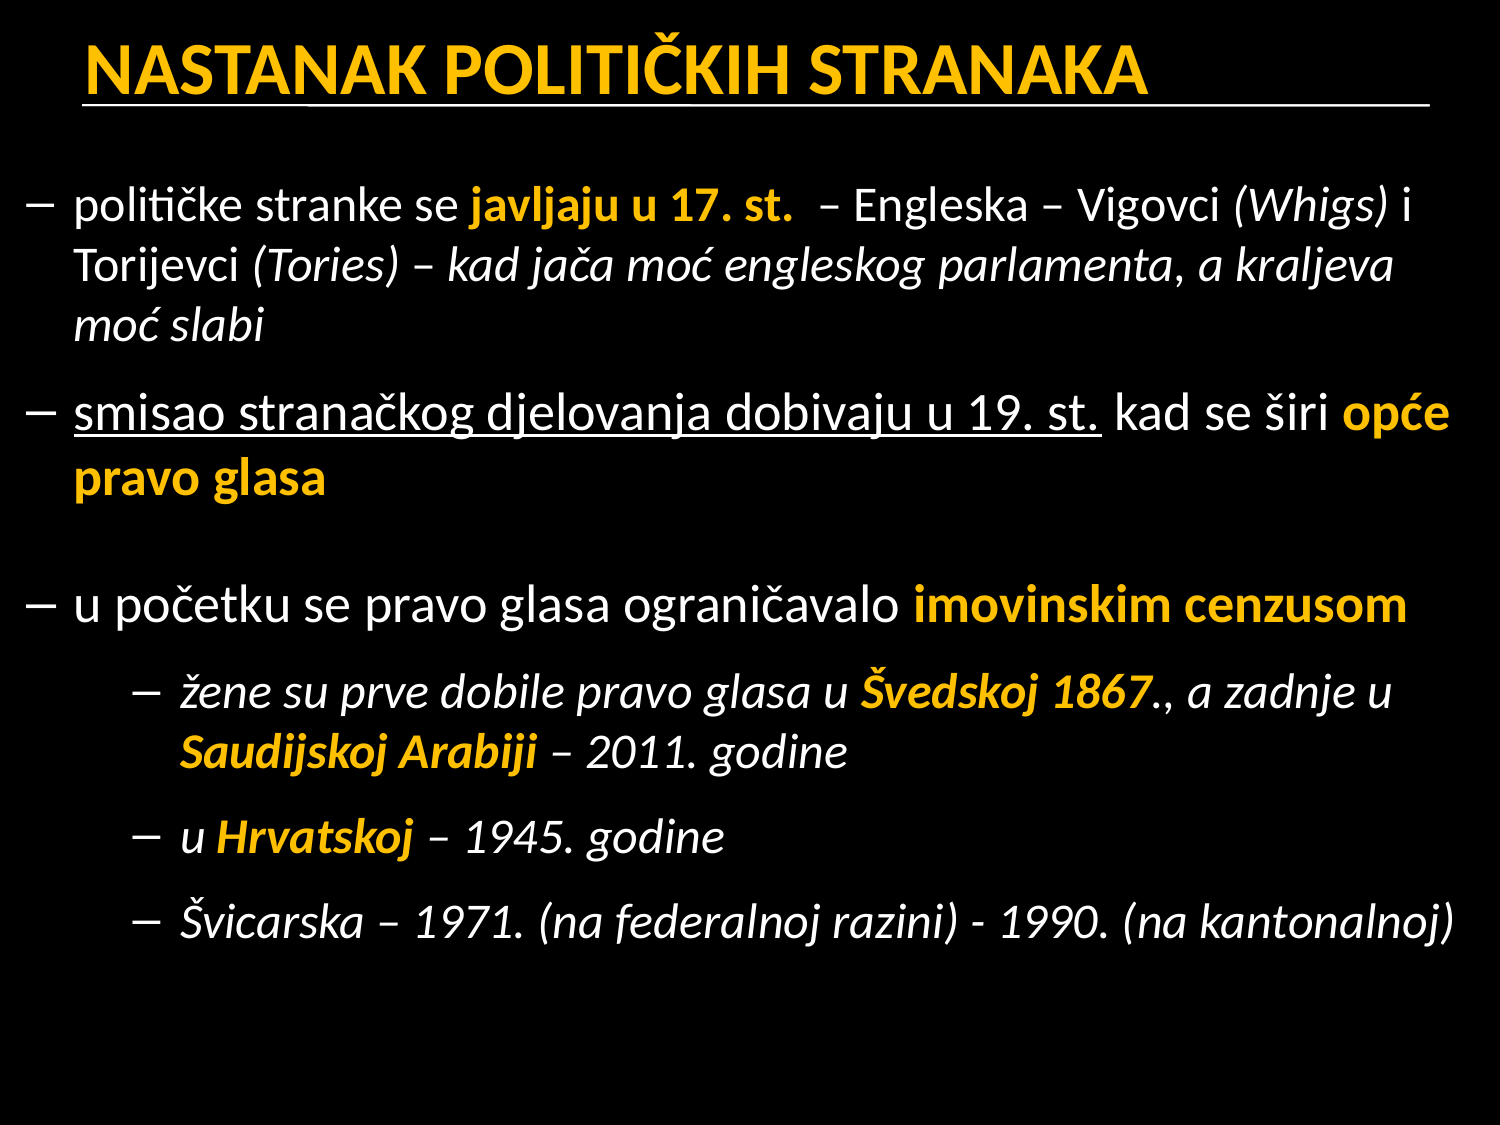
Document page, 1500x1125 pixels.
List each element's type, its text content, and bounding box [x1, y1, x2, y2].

title NASTANAK POLITIČKIH STRANAKA [70, 11, 1500, 106]
text_box političke stranke se javljaju u 17. st. – Engleska – Vigovci (Whigs) i Torijevci (Tories) – kad jača moć engleskog parlamenta, a kraljeva moć slabi smisao stranačkog djelovanja dobivaju u 19. st. kad se širi opće pravo glasa u početku se pravo glasa ograničavalo imovinskim cenzusom žene su prve dobile pravo glasa u Švedskoj 1867., a zadnje u Saudijskoj Arabiji – 2011. godine u Hrvatskoj – 1945. godine Švicarska – 1971. (na federalnoj razini) - 1990. (na kantonalnoj) [11, 163, 1495, 1024]
